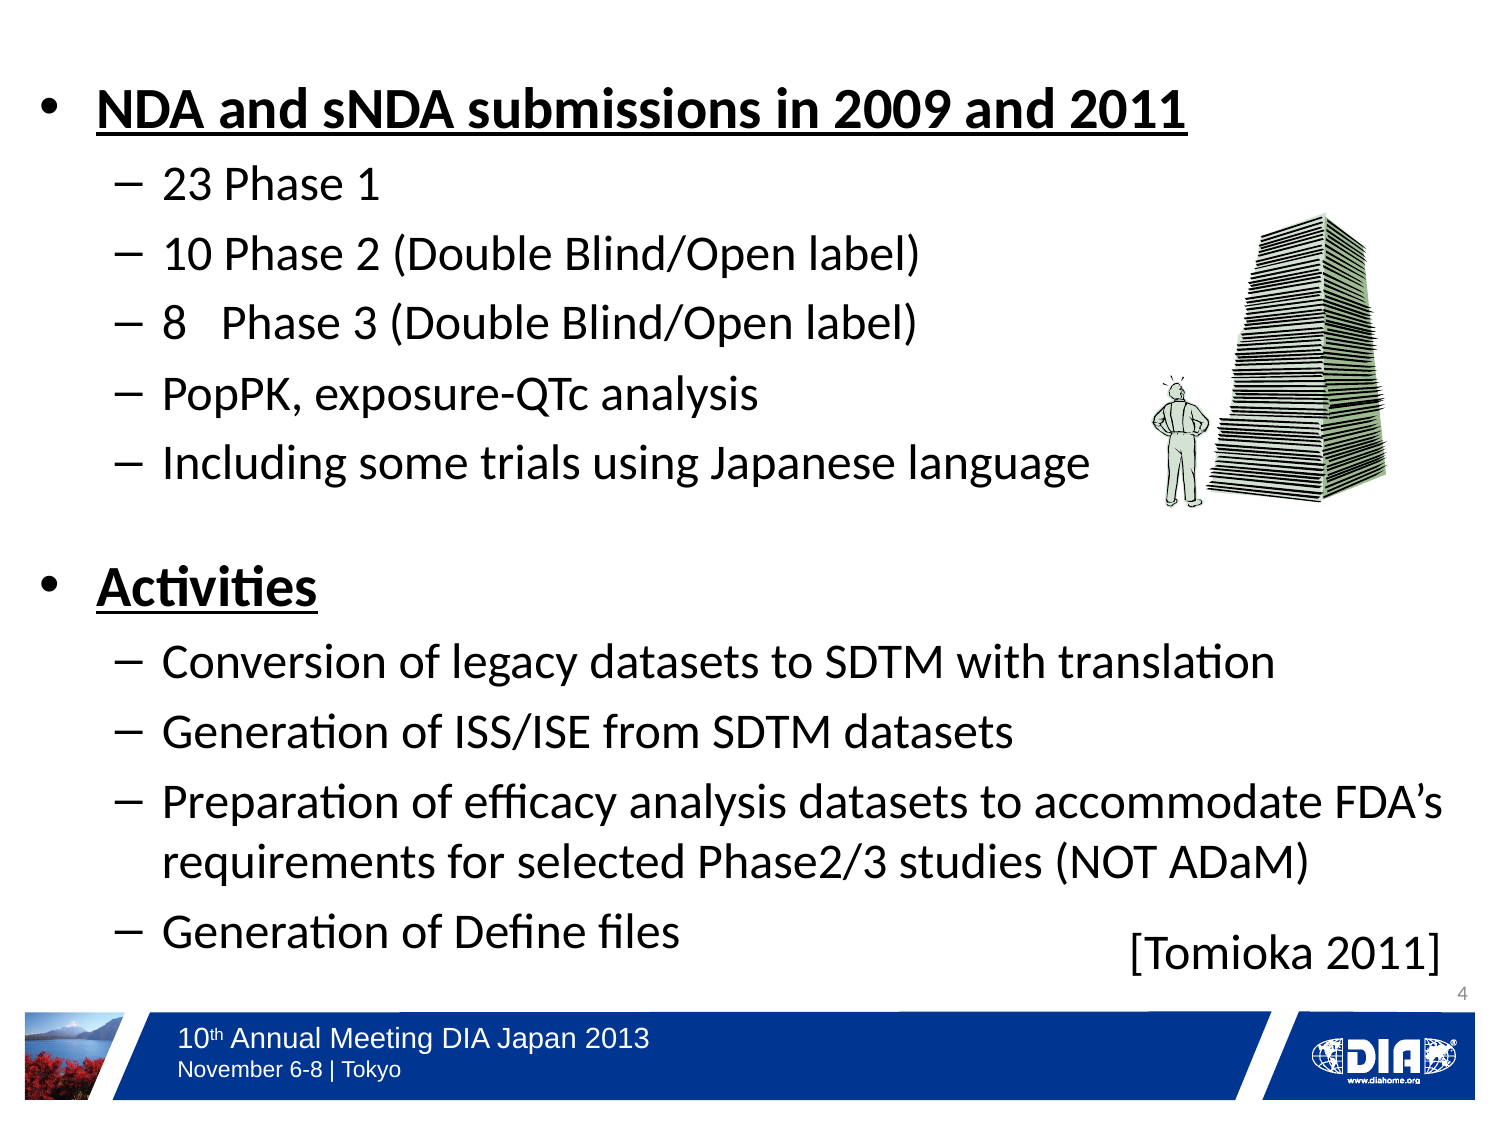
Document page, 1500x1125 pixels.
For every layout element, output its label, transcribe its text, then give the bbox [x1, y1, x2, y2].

list NDA and sNDA submissions in 2009 and 2011 23 Phase 1 10 Phase 2 (Double Blind/Open label) 8 Phase 3 (Double Blind/Open label) PopPK, exposure-QTc analysis Including some trials using Japanese language Activities Conversion of legacy datasets to SDTM with translation Generation of ISS/ISE from SDTM datasets Preparation of efficacy analysis datasets to accommodate FDA’s requirements for selected Phase2/3 studies (NOT ADaM) Generation of Define files [24, 62, 1463, 1050]
text_box [Tomioka 2011] [1114, 912, 1457, 988]
slide_number 4 [1425, 962, 1500, 1023]
picture [1150, 212, 1388, 509]
picture [1312, 1050, 1457, 1084]
picture [24, 1050, 109, 1100]
